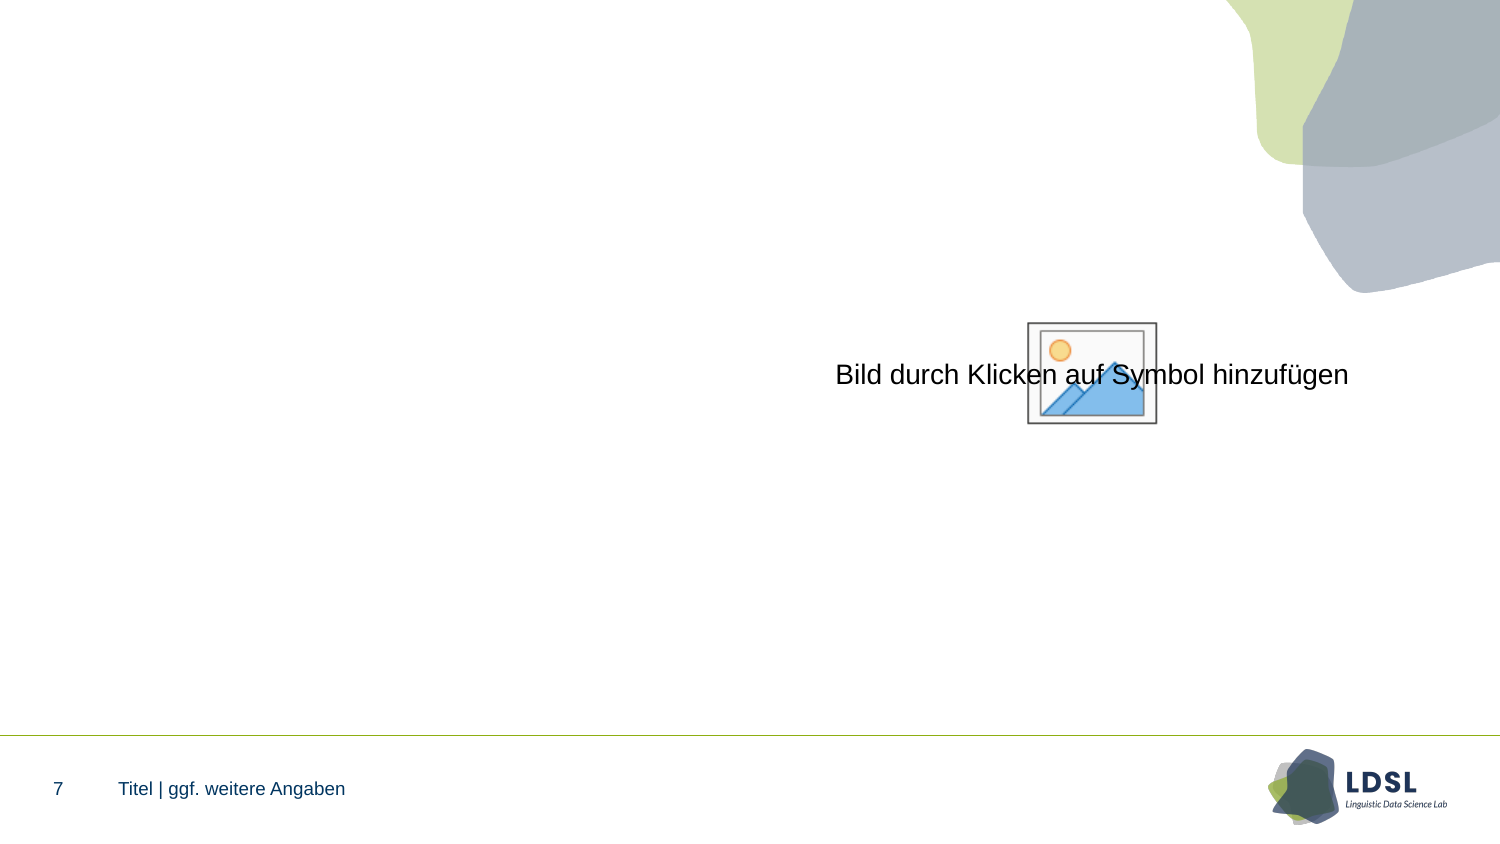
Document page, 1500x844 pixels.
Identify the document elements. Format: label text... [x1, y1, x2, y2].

picture [1268, 749, 1447, 825]
slide_number 7 [53, 779, 95, 798]
picture [767, 156, 1418, 591]
footer Titel | ggf. weitere Angaben [118, 779, 1152, 798]
